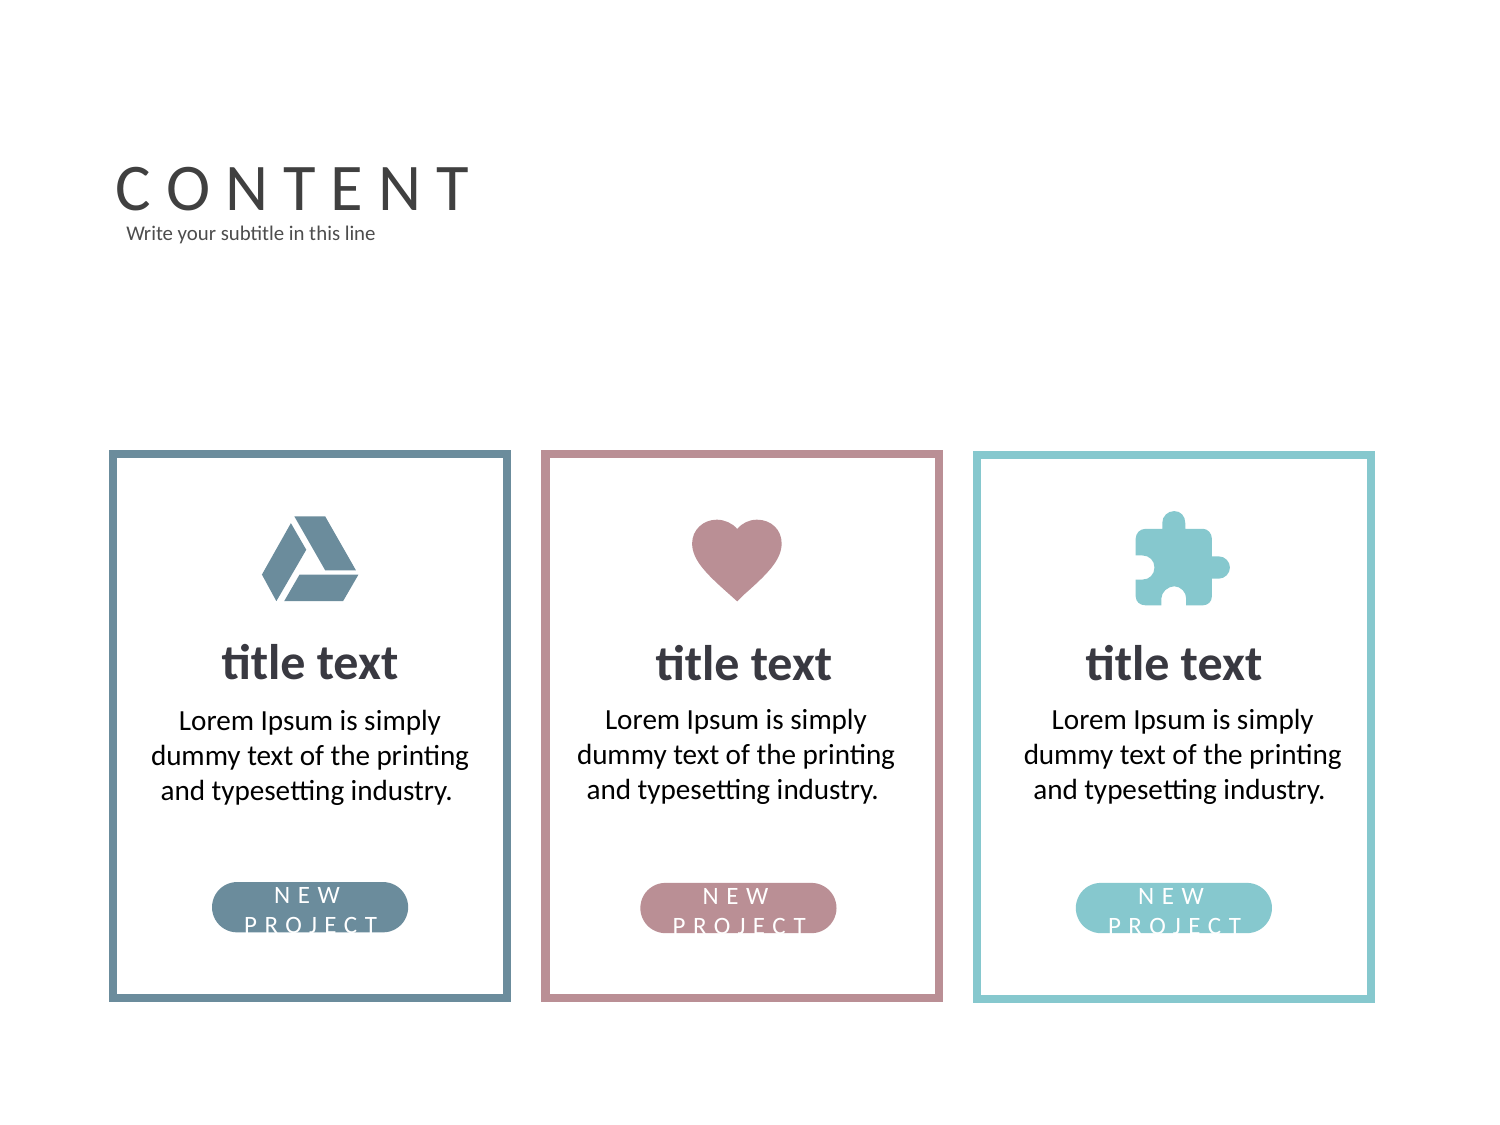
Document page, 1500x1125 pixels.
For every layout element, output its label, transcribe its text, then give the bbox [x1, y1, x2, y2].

text_box [284, 574, 359, 602]
text_box [294, 516, 356, 571]
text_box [545, 453, 940, 999]
text_box title text [194, 634, 426, 696]
text_box [113, 454, 507, 999]
text_box C O N T E N T [100, 136, 484, 231]
text_box Write your subtitle in this line [126, 219, 440, 255]
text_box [976, 454, 1371, 1000]
text_box [261, 523, 307, 602]
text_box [211, 871, 409, 946]
